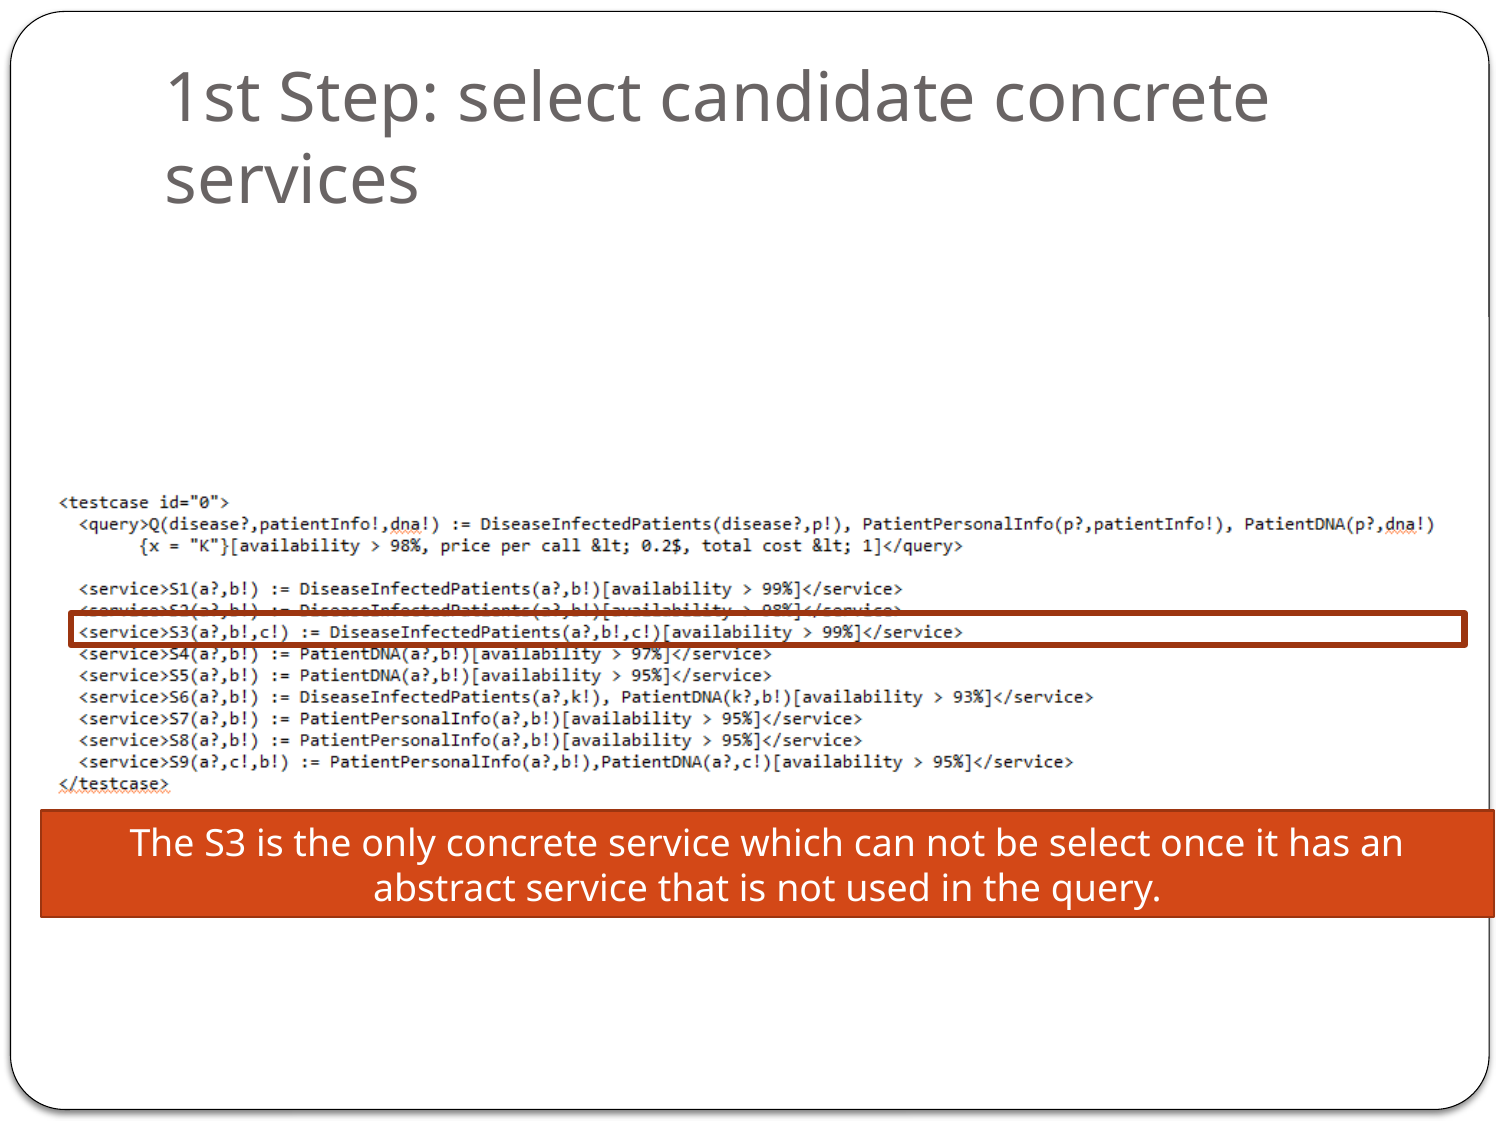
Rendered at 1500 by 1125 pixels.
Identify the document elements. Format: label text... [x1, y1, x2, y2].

text_box The S3 is the only concrete service which can not be select once it has an abstract service that is not used in the query. [40, 809, 1495, 918]
text_box [1454, 612, 1466, 646]
picture [52, 491, 1450, 798]
title 1st Step: select candidate concrete services [150, 45, 1425, 233]
